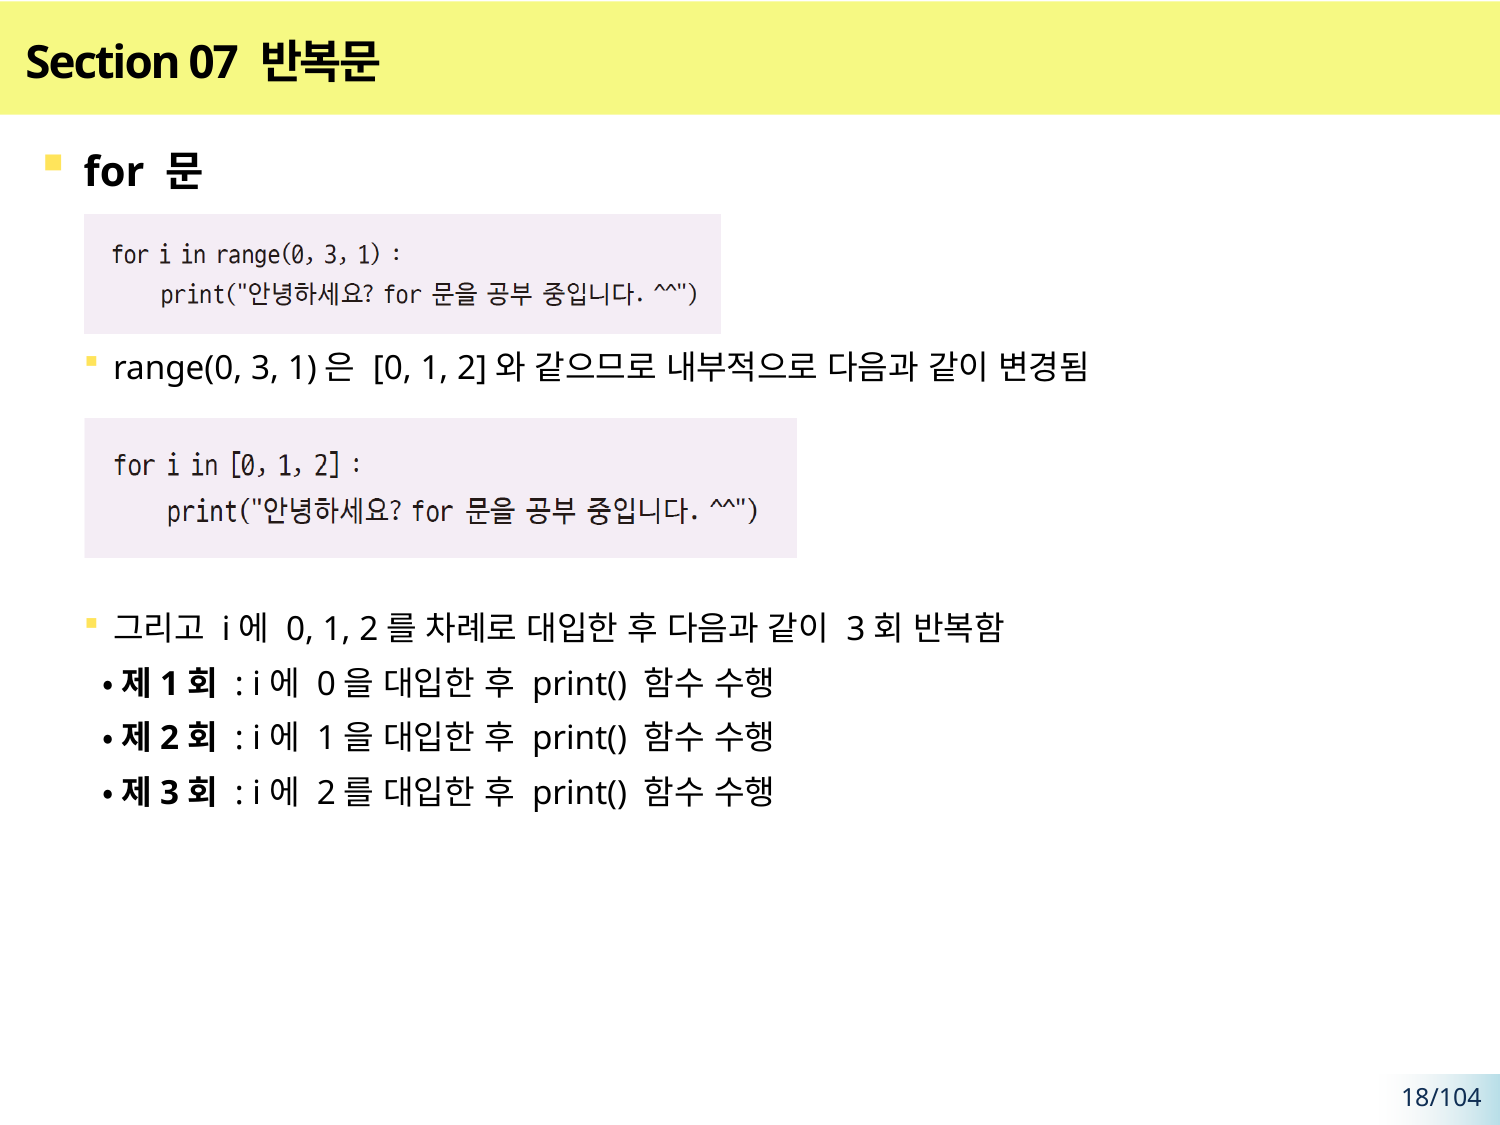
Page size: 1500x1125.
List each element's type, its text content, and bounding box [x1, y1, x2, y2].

title Section 07 반복문 [10, 21, 1288, 99]
picture [77, 205, 721, 342]
list for 문 range(0, 3, 1)은 [0, 1, 2]와 같으므로 내부적으로 다음과 같이 변경됨 그리고 i에 0, 1, 2를 차례로 대입한 후 다음과 같이 3회 반복함 •제1회 : i에 0을 대입한 후 print() 함수 수행 •제2회 : i에 1을 대입한 후 print() 함수 수행 •제3회 : i에 2를 대입한 후 print() 함수 수행 [10, 126, 1481, 1057]
picture [76, 407, 797, 563]
